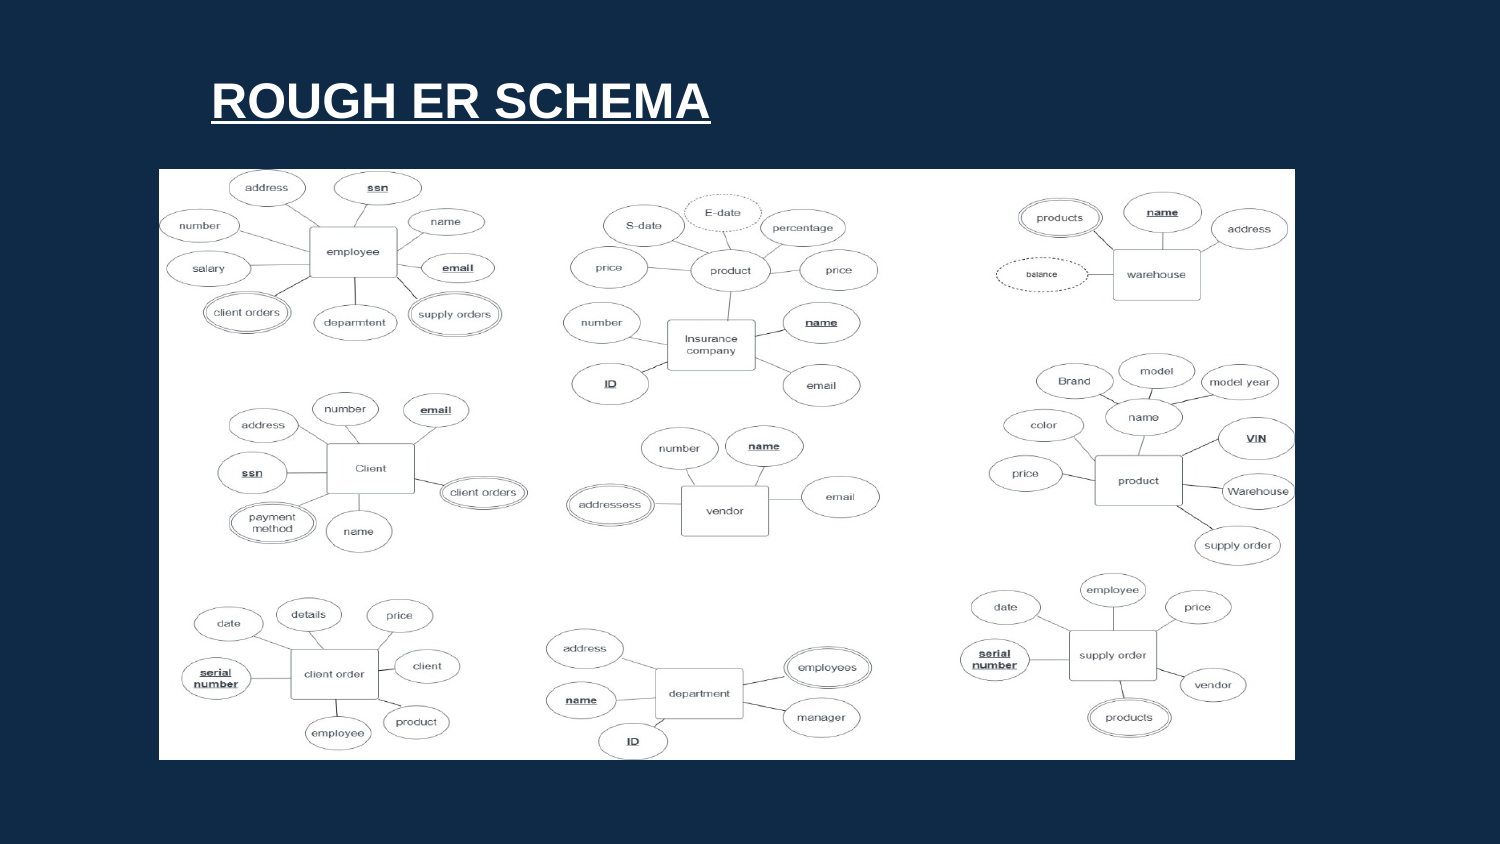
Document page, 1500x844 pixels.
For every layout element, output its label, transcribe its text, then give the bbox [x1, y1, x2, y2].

title ROUGH ER SCHEMA [171, 53, 750, 149]
picture [158, 169, 1295, 760]
